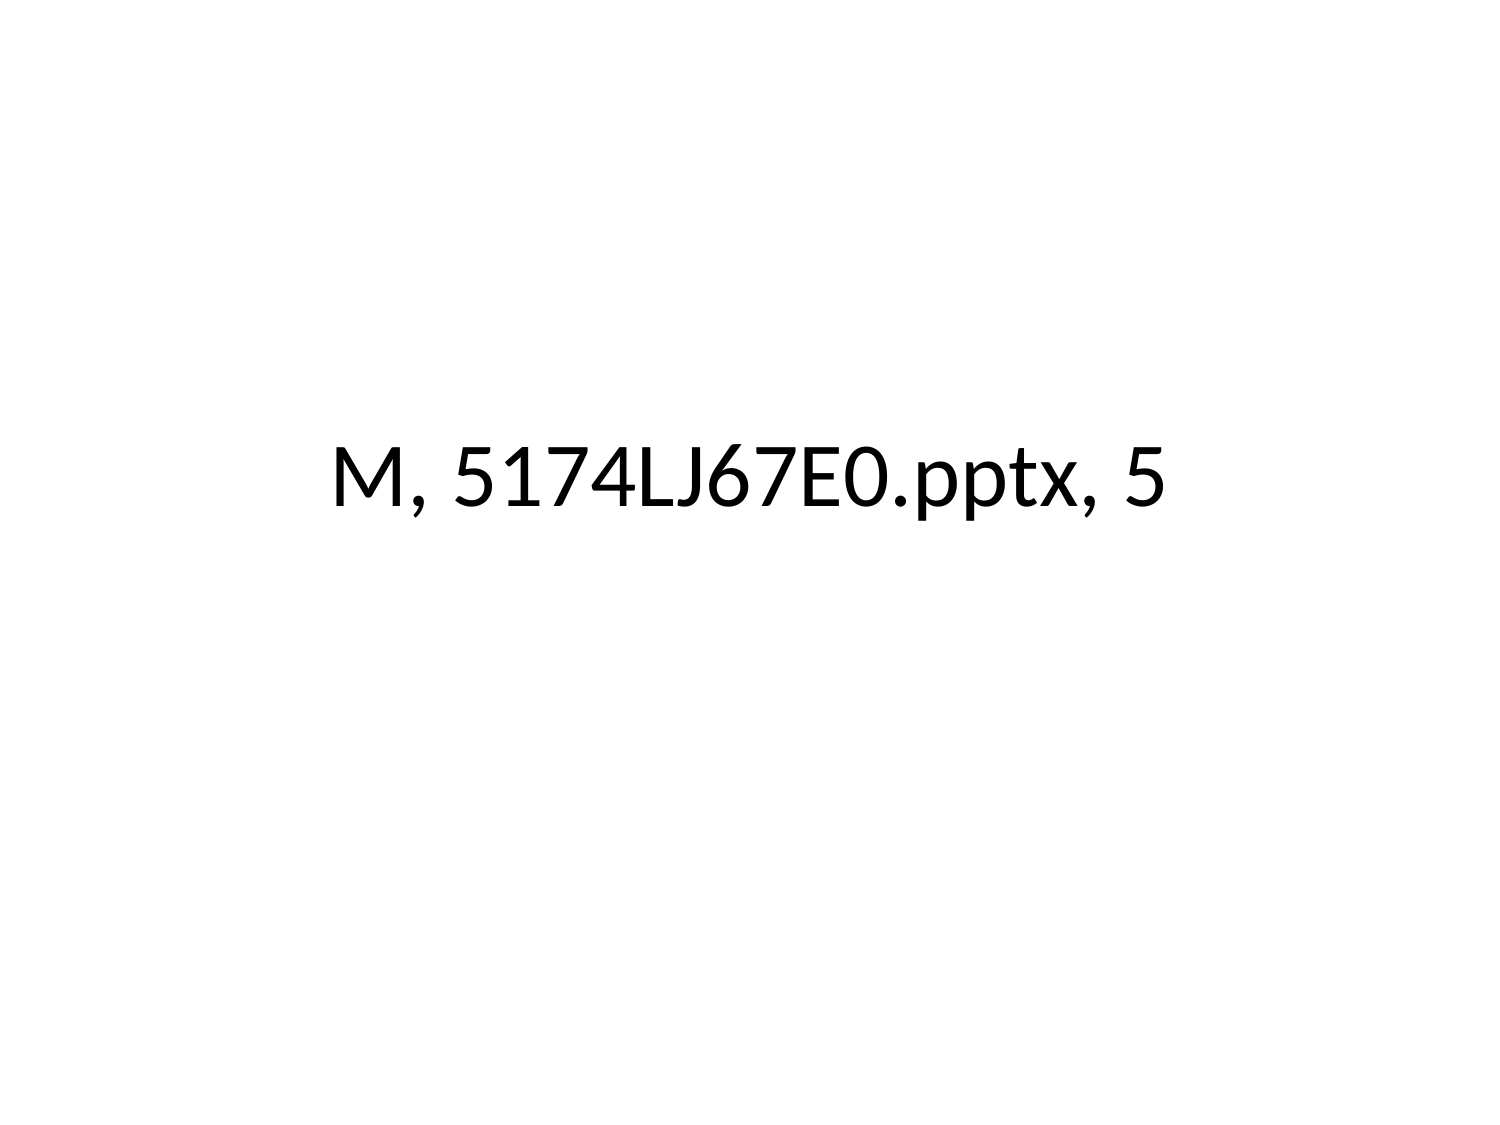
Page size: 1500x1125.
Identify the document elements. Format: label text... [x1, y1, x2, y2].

title M, 5174LJ67E0.pptx, 5 [112, 349, 1388, 591]
